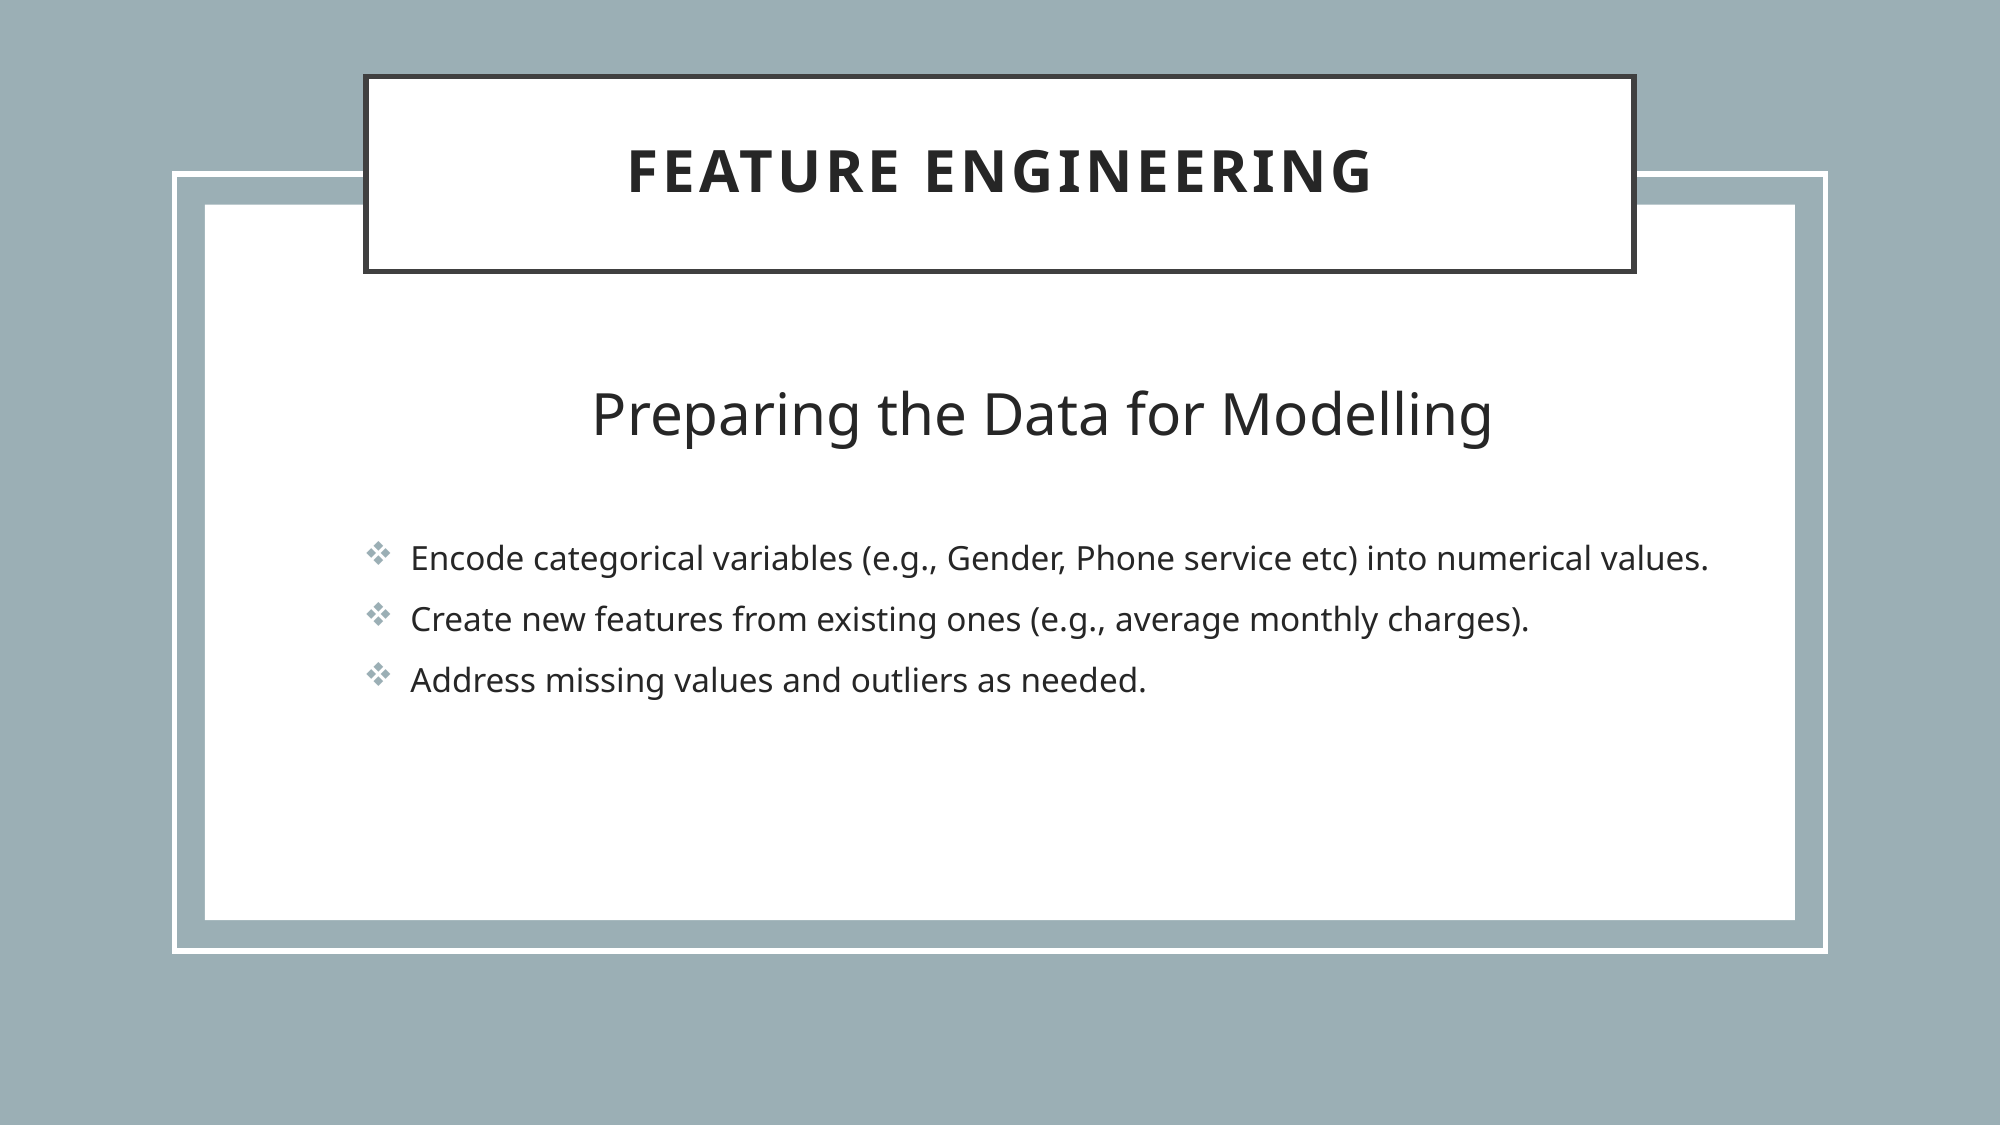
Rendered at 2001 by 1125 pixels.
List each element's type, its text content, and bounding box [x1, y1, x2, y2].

title Feature Engineering [363, 74, 1637, 274]
text_box [173, 173, 1827, 952]
text_box [0, 0, 2000, 1125]
list Preparing the Data for Modelling Encode categorical variables (e.g., Gender, Phone service etc) into numerical values. Create new features from existing ones (e.g., average monthly charges). Address missing values and outliers as needed. [273, 348, 1768, 858]
